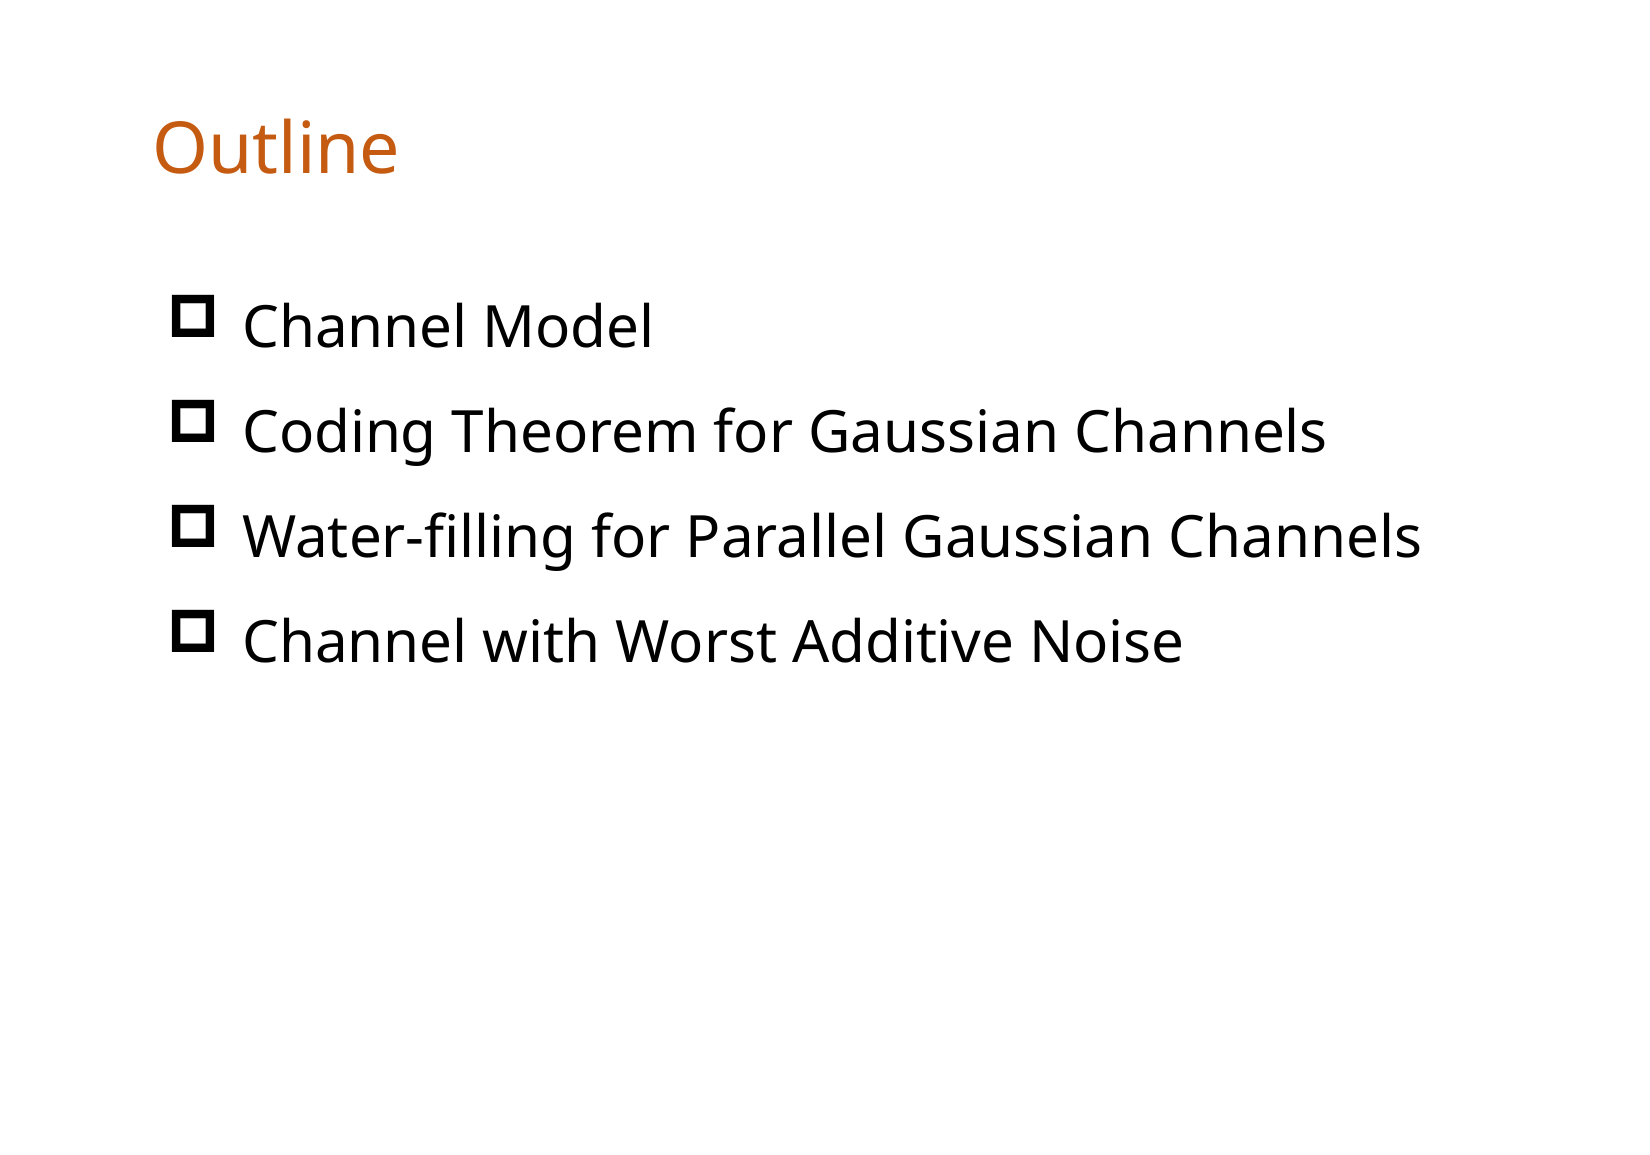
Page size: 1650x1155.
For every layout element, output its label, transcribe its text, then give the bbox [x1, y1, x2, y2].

text_box Channel Model Coding Theorem for Gaussian Channels Water-filling for Parallel Gaussian Channels Channel with Worst Additive Noise [152, 246, 1475, 682]
text_box Outline [137, 94, 416, 196]
